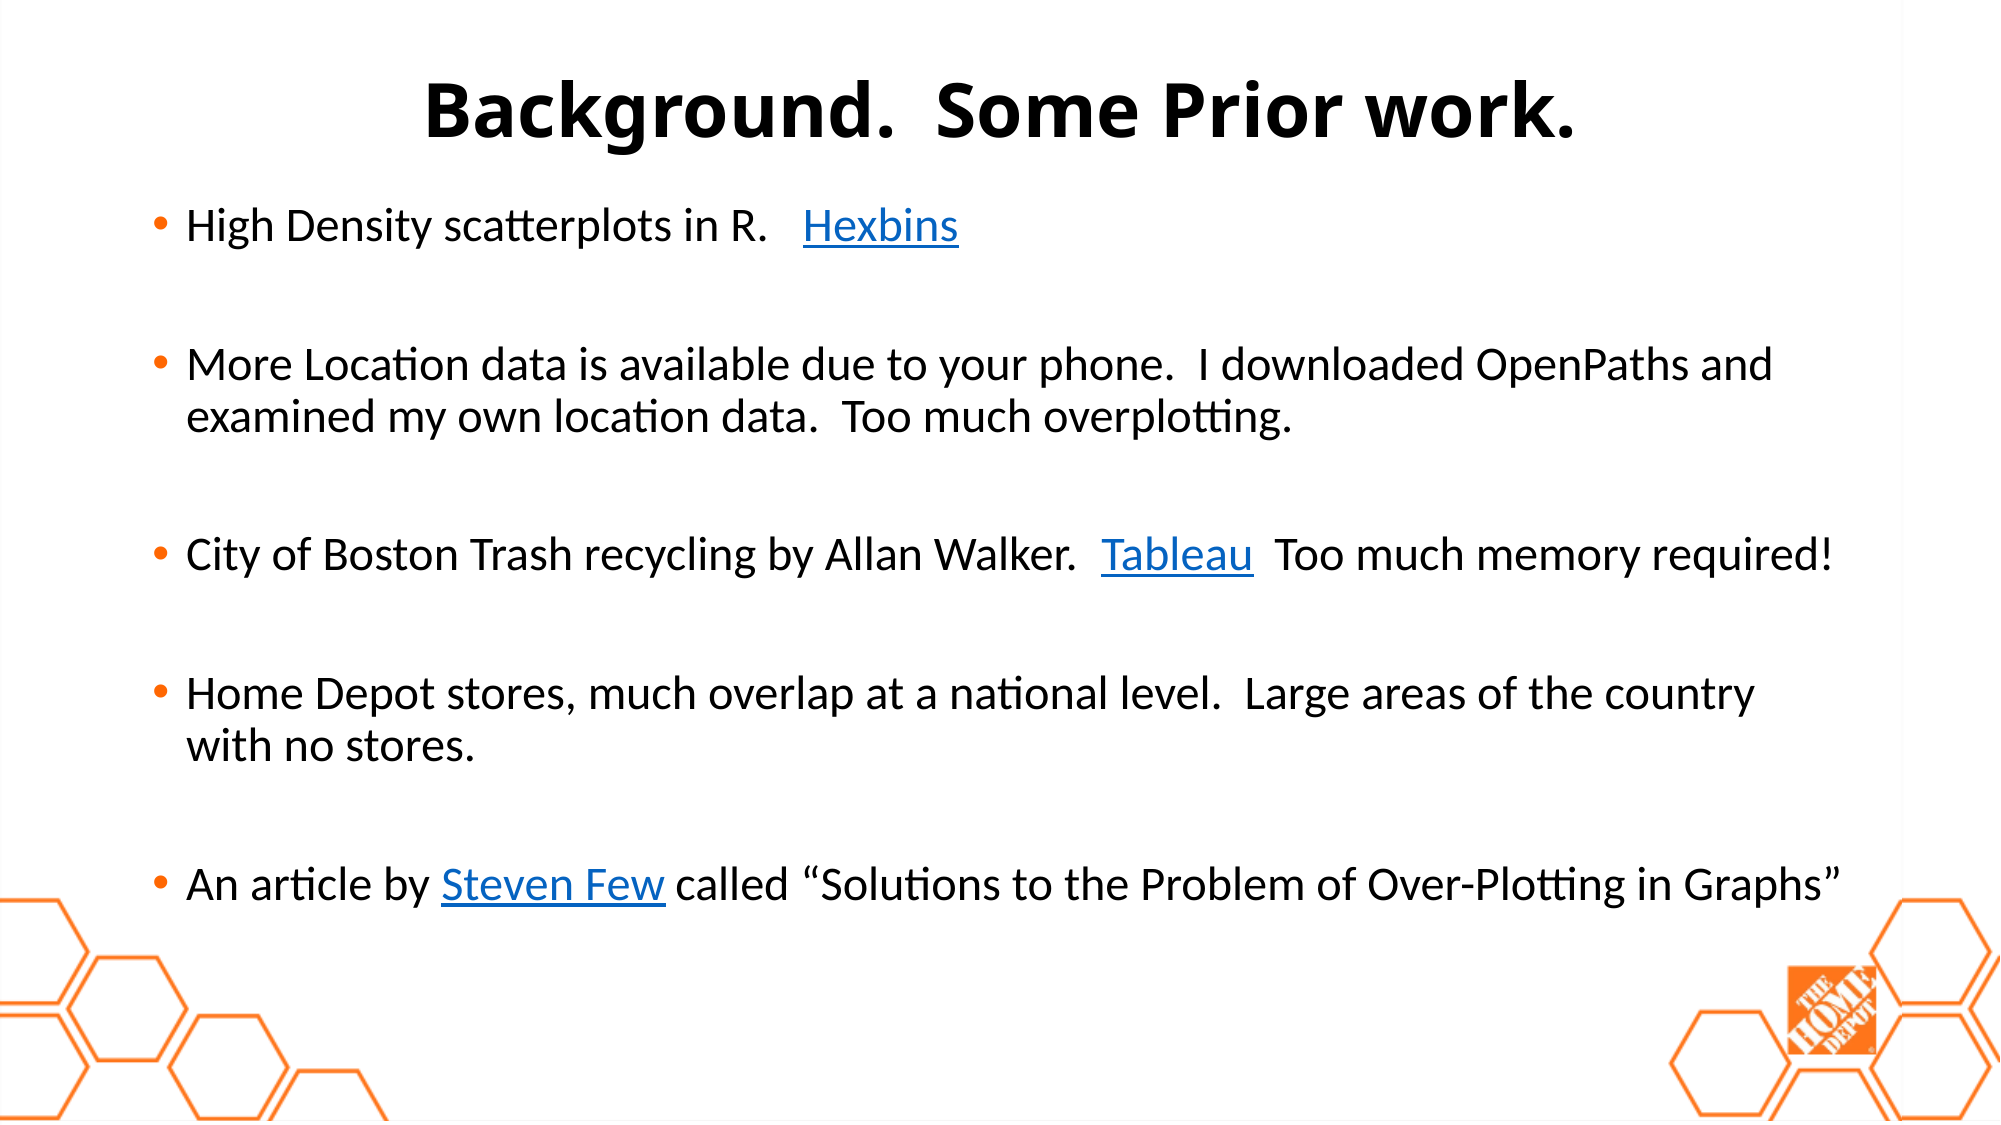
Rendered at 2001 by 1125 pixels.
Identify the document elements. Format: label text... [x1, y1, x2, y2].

list High Density scatterplots in R. Hexbins More Location data is available due to your phone. I downloaded OpenPaths and examined my own location data. Too much overplotting. City of Boston Trash recycling by Allan Walker. Tableau Too much memory required! Home Depot stores, much overlap at a national level. Large areas of the country with no stores. An article by Steven Few called “Solutions to the Problem of Over-Plotting in Graphs” [137, 192, 1863, 1014]
title Background. Some Prior work. [137, 59, 1863, 168]
